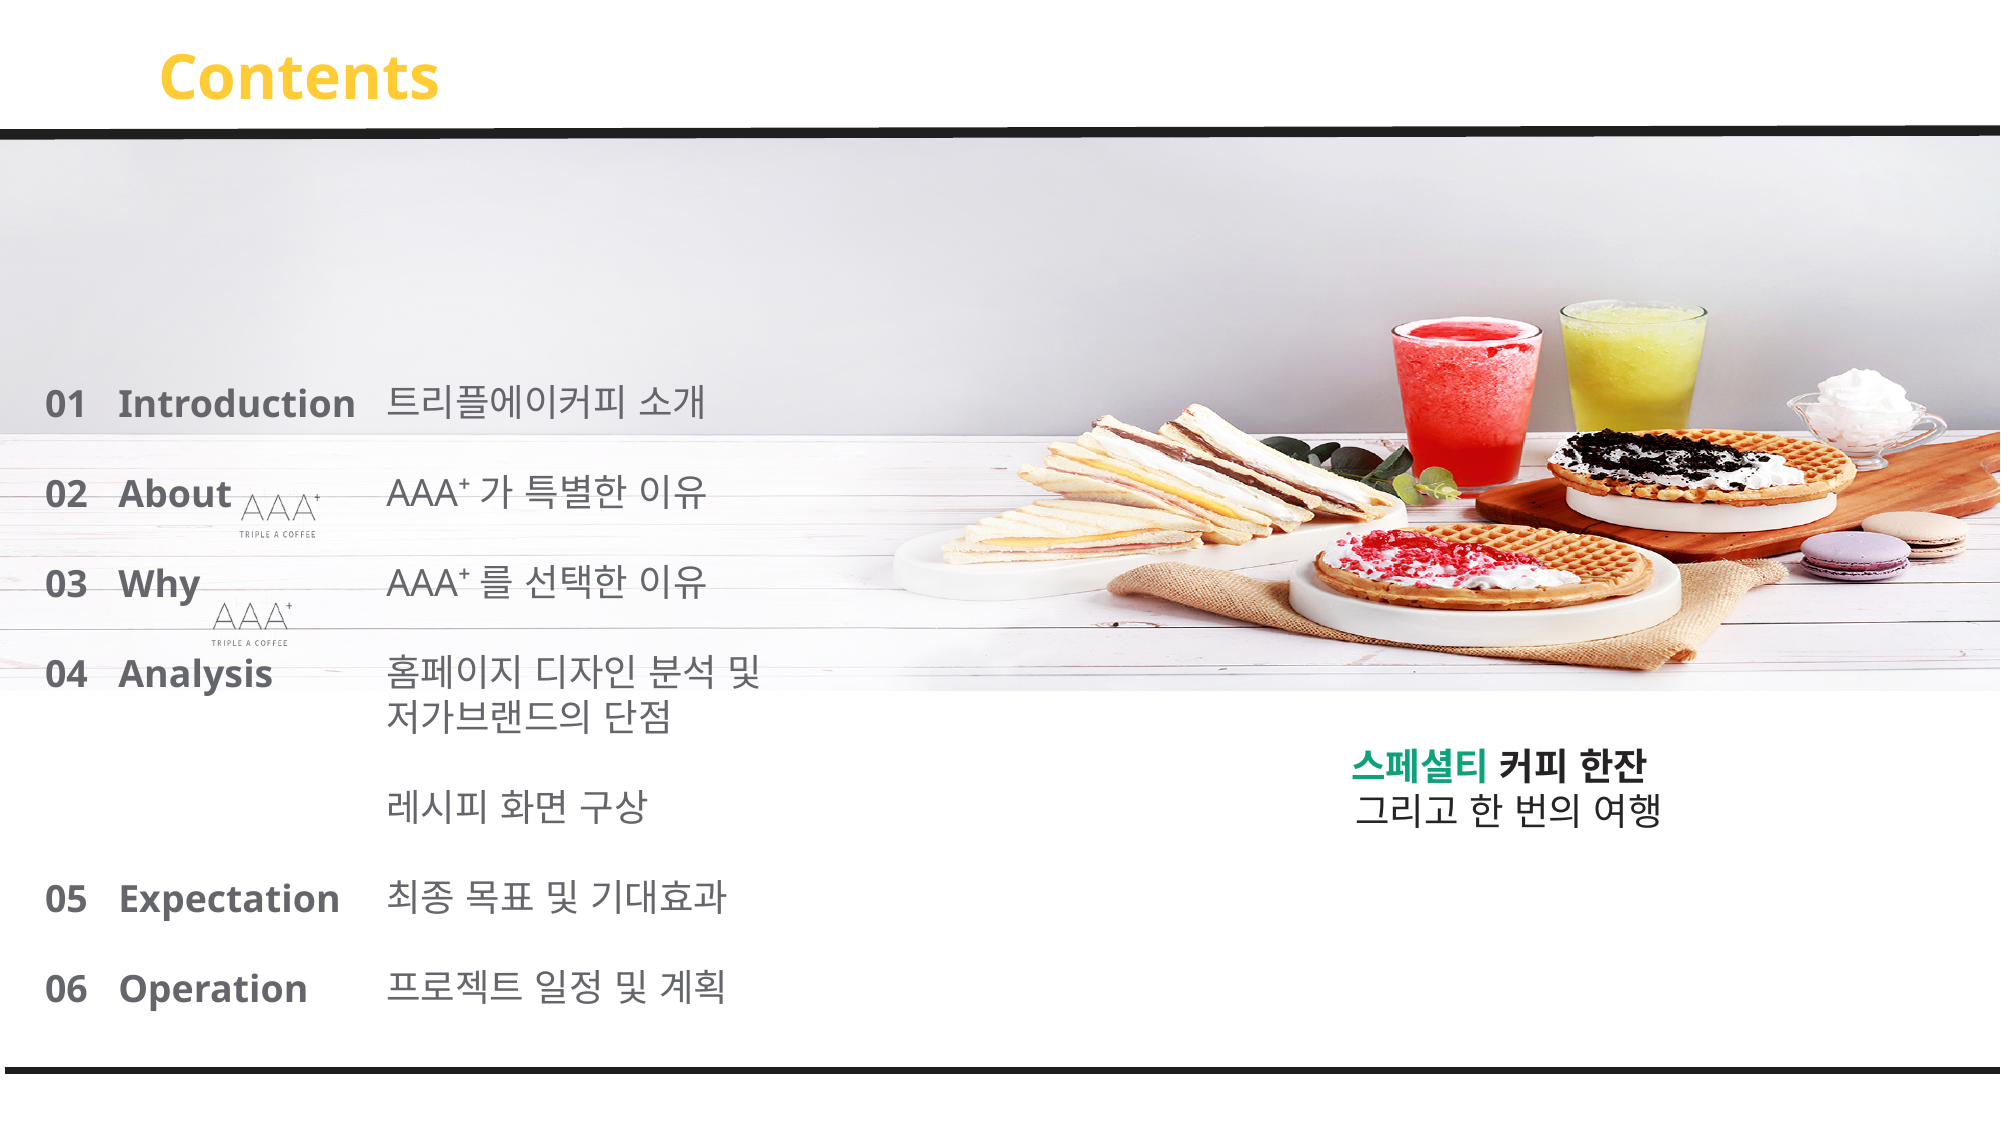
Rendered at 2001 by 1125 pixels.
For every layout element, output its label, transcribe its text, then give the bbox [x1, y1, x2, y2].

text_box 스페셜티 커피 한잔 그리고 한 번의 여행 [1122, 736, 1897, 841]
text_box Contents [143, 29, 1157, 120]
picture [0, 135, 2000, 691]
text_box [0, 130, 2000, 135]
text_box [30, 371, 924, 1070]
